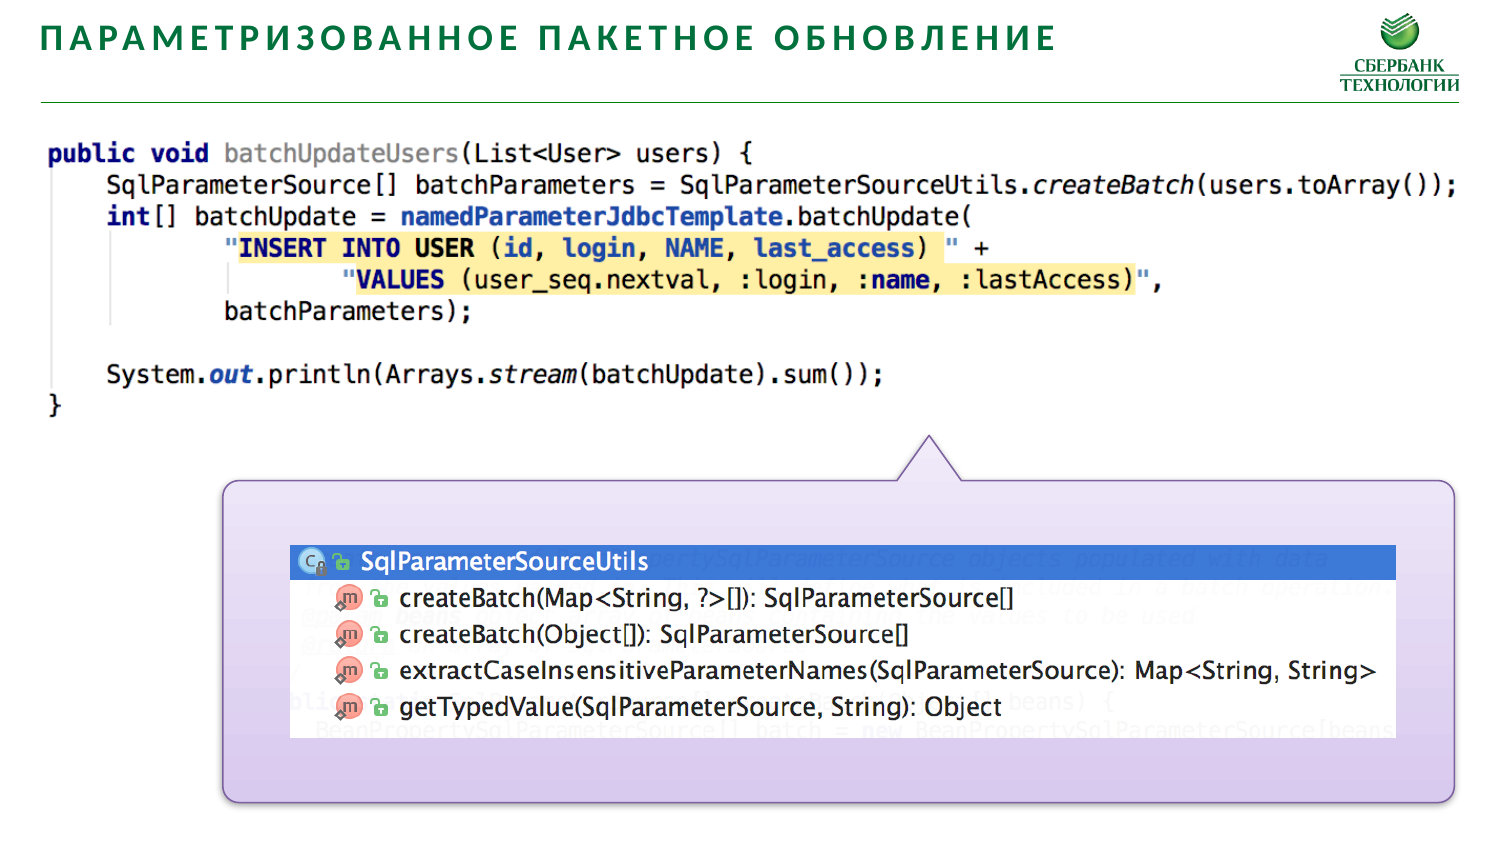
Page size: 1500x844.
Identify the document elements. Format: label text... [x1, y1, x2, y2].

picture [1340, 13, 1459, 91]
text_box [222, 435, 1455, 803]
picture [40, 137, 1459, 420]
list параметризованное Пакетное обновление [39, 12, 1254, 103]
